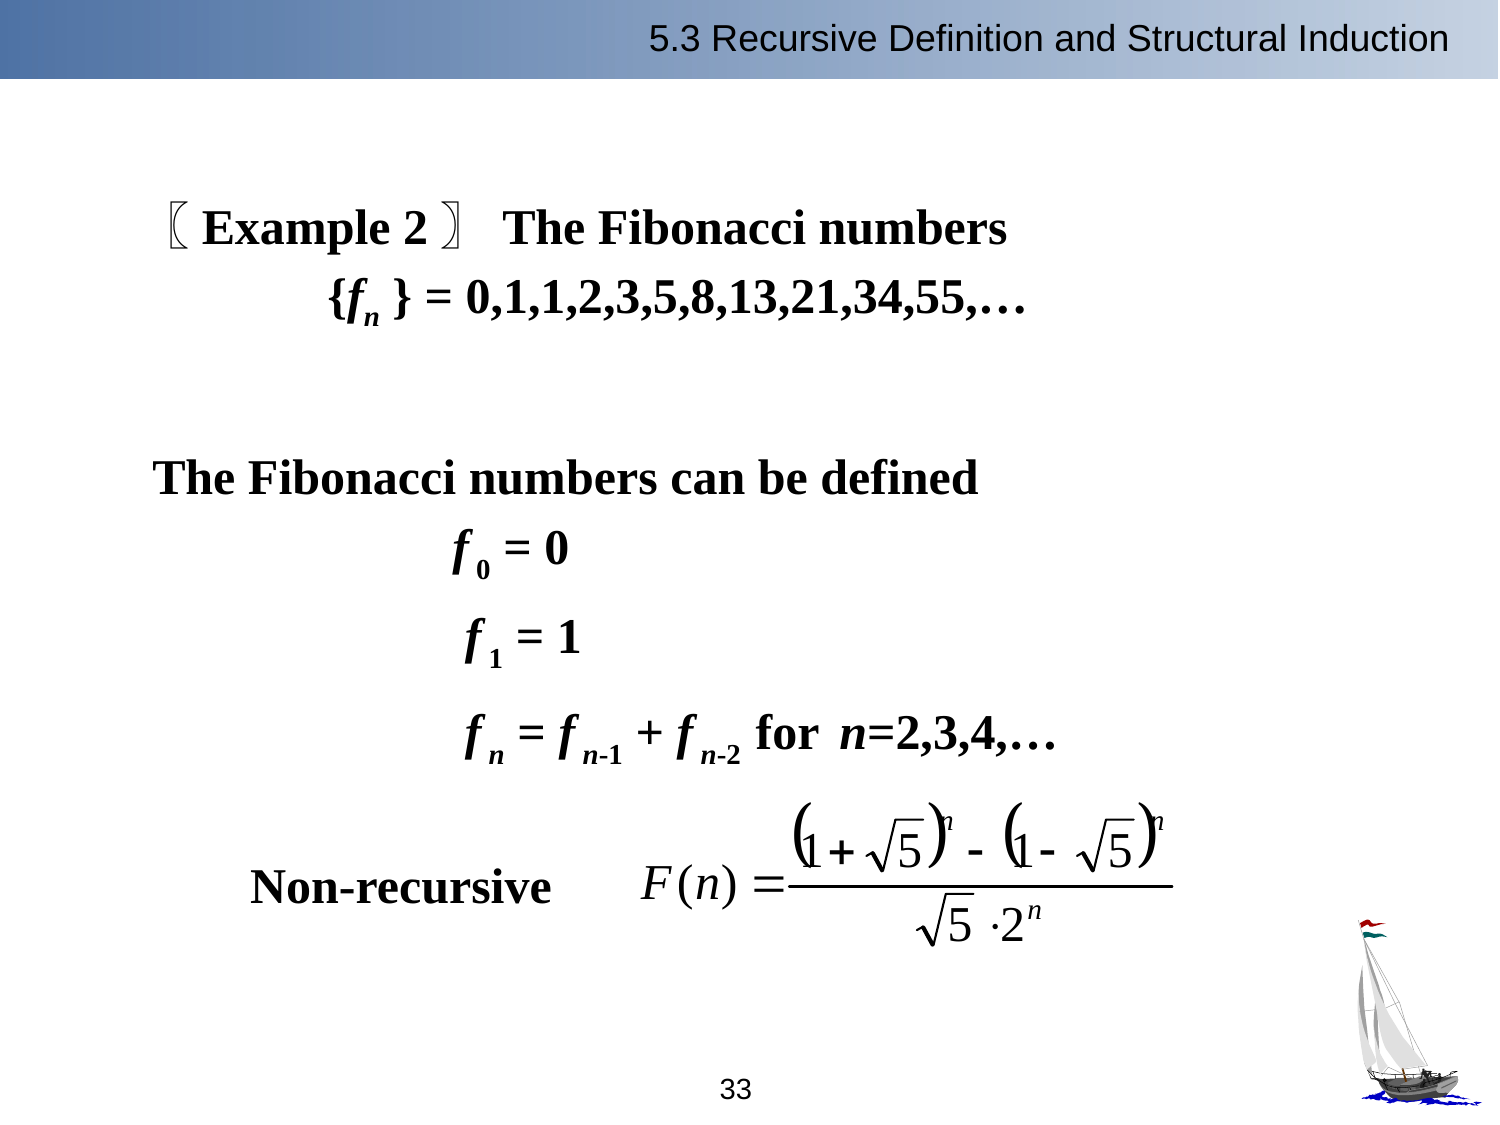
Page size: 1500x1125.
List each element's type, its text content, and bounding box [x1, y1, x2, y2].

text_box 5.3 Recursive Definition and Structural Induction [478, 6, 1475, 66]
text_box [631, 798, 1184, 958]
picture [0, 0, 1500, 79]
text_box 〖Example 2〗The Fibonacci numbers {fn } = 0,1,1,2,3,5,8,13,21,34,55,… [125, 187, 1375, 419]
slide_number 33 [666, 1049, 768, 1125]
text_box Non-recursive [147, 846, 567, 921]
text_box The Fibonacci numbers can be defined f 0 = 0 f 1 = 1 f n = f n-1 + f n-2 for n=2,3,4,… [137, 437, 1388, 778]
